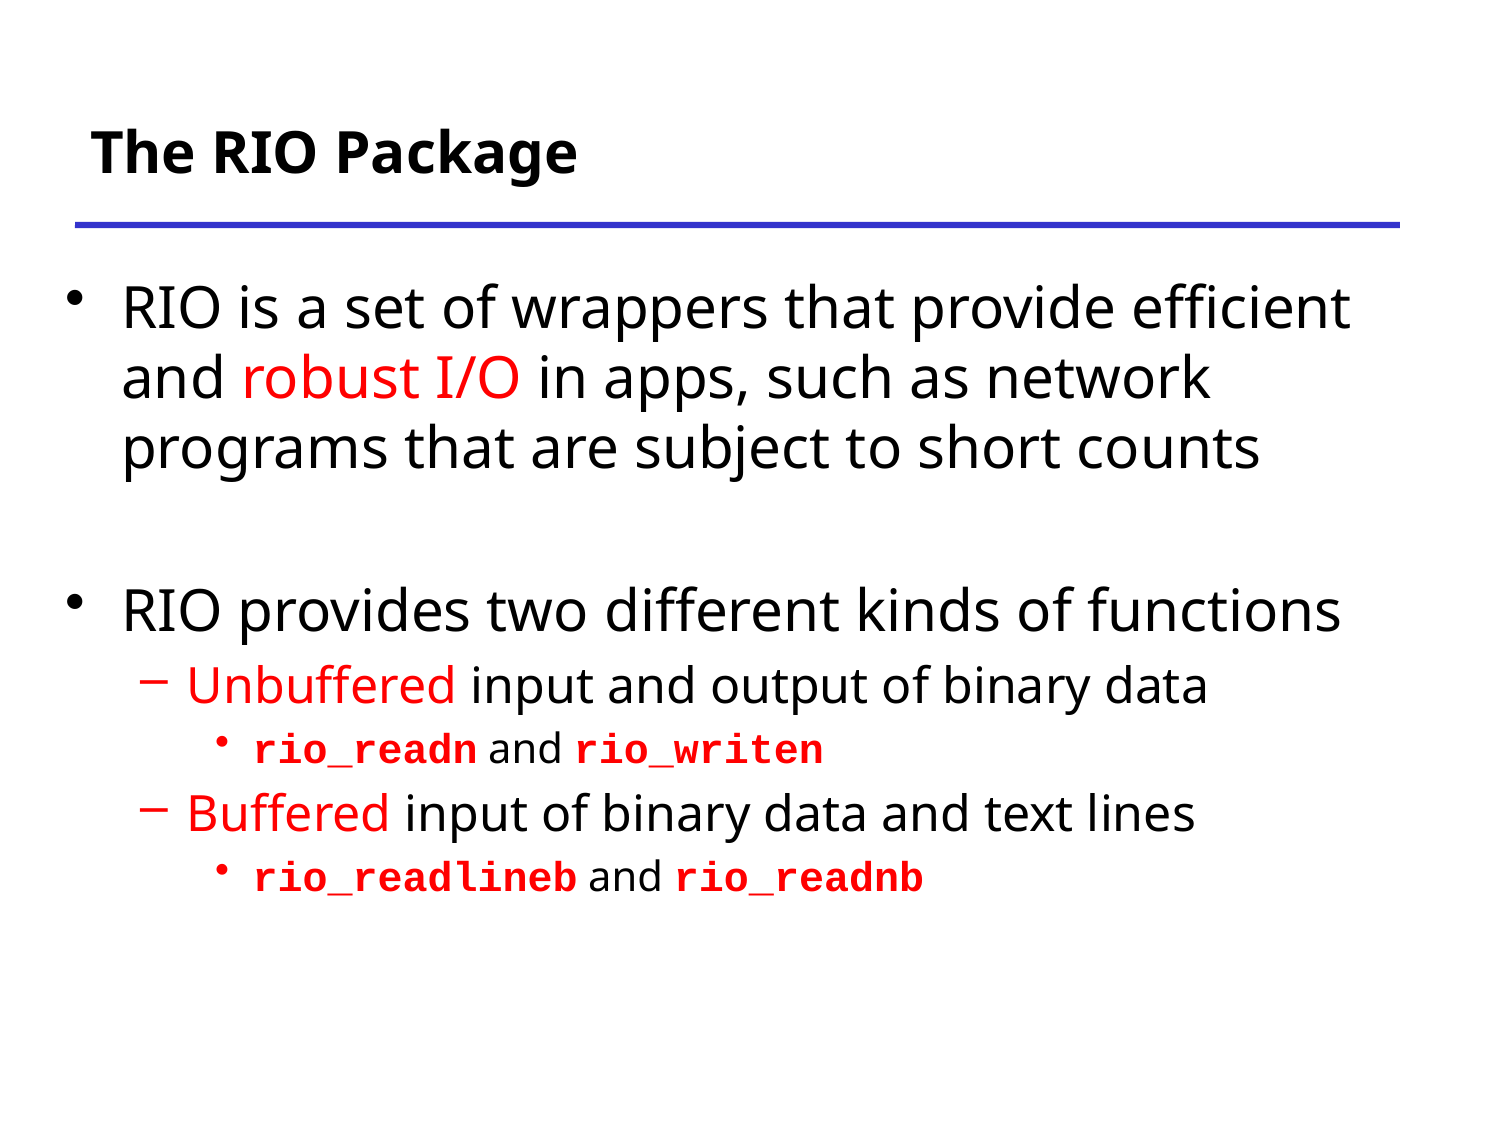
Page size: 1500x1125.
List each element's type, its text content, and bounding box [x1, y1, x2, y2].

title The RIO Package [74, 74, 1401, 226]
list RIO is a set of wrappers that provide efficient and robust I/O in apps, such as network programs that are subject to short counts RIO provides two different kinds of functions Unbuffered input and output of binary data rio_readn and rio_writen Buffered input of binary data and text lines rio_readlineb and rio_readnb [49, 262, 1461, 1079]
